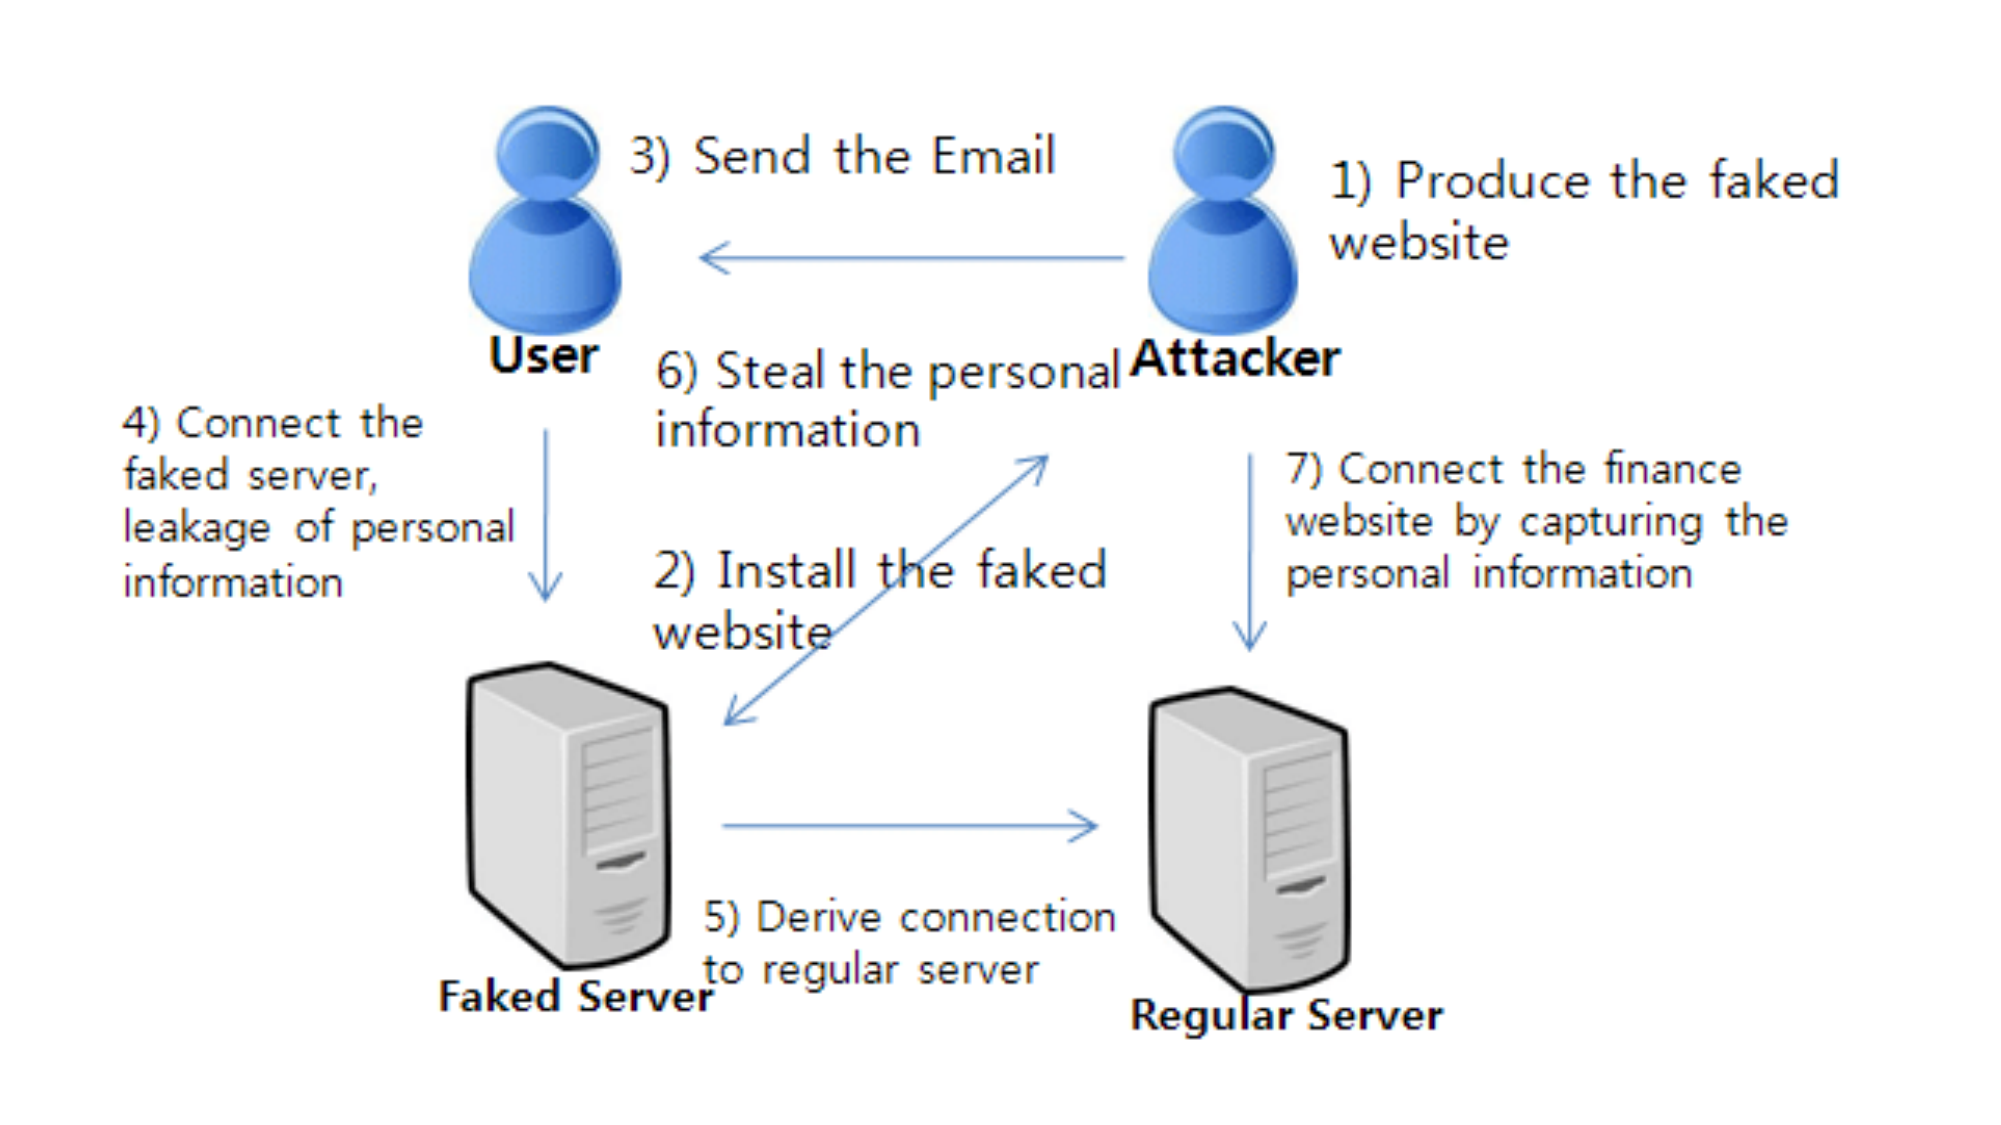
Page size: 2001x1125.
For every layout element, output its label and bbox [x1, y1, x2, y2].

picture [99, 73, 1860, 1052]
